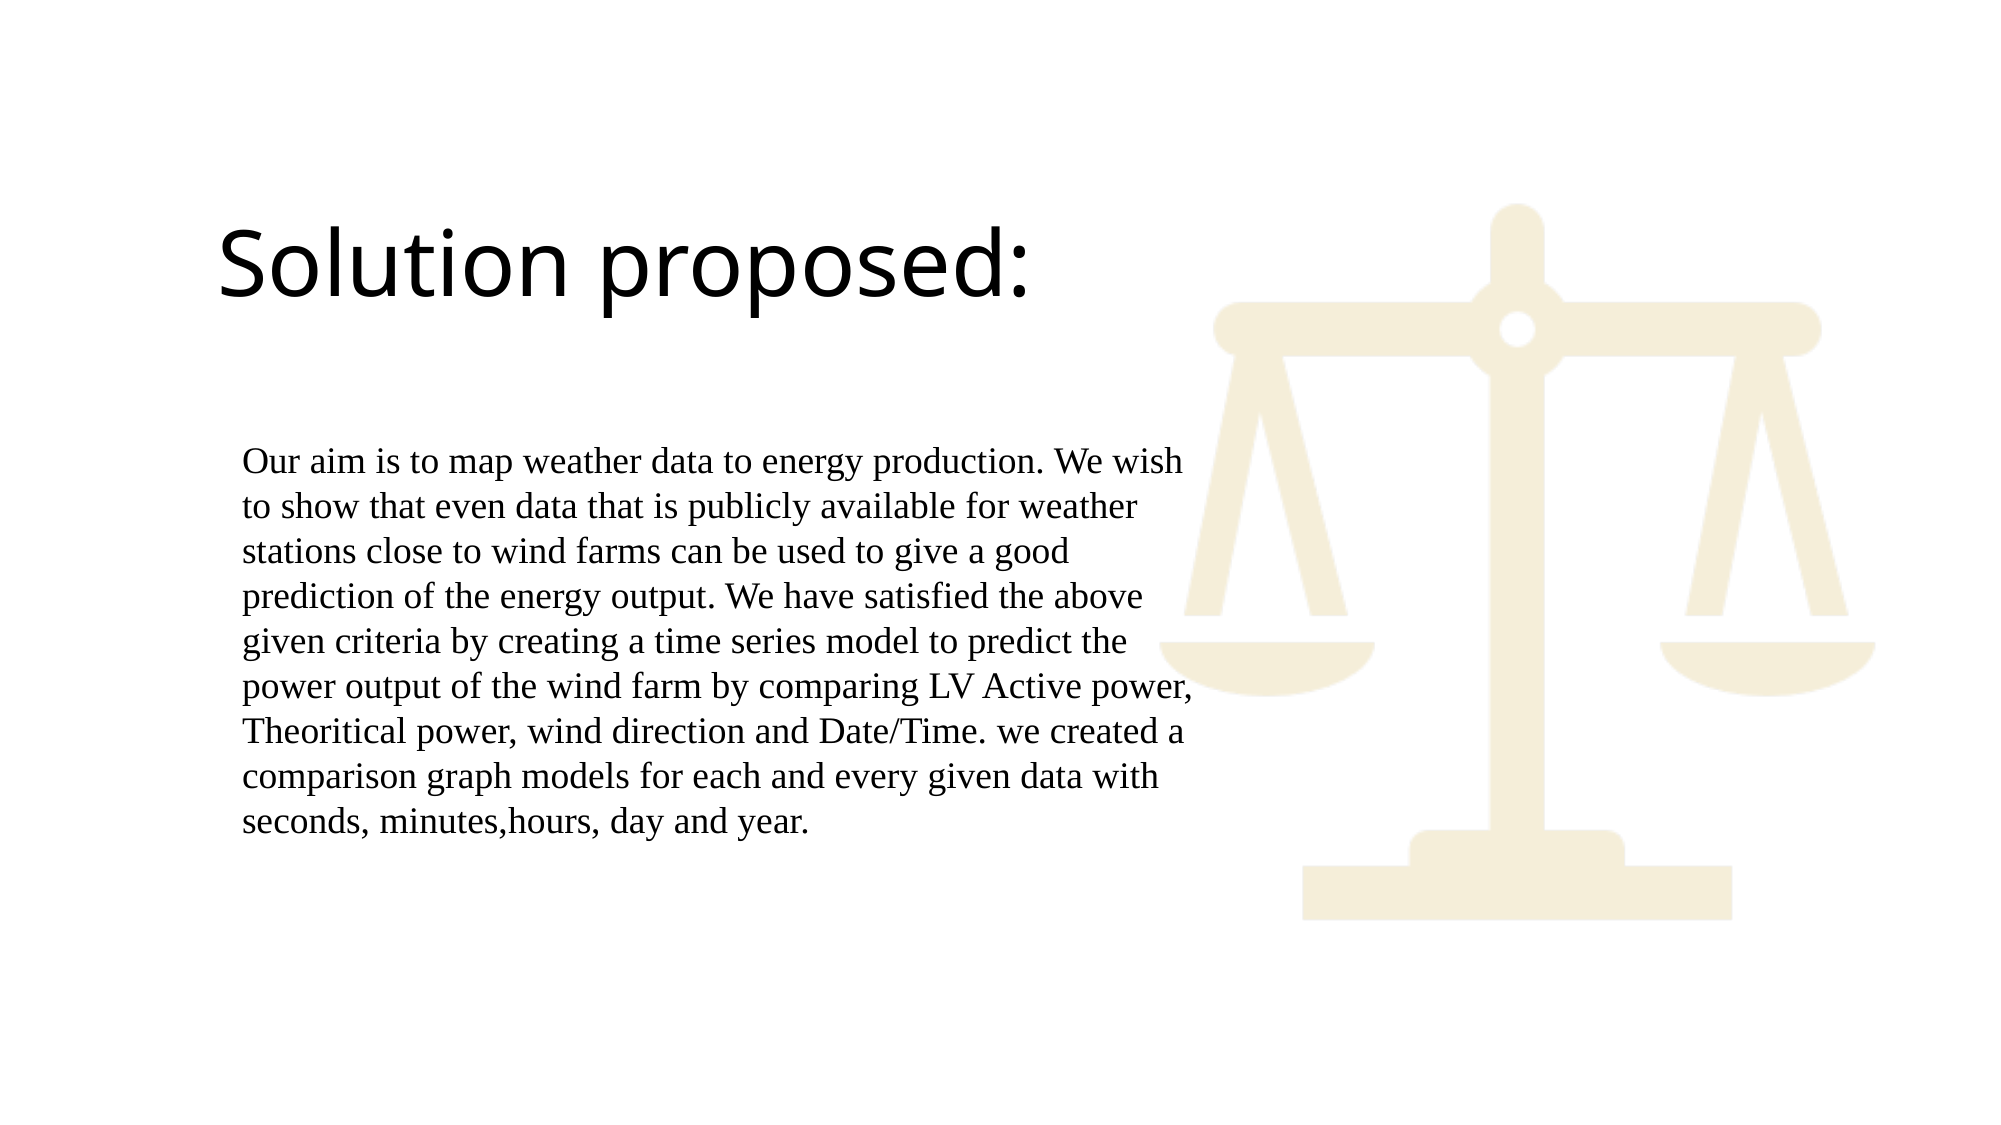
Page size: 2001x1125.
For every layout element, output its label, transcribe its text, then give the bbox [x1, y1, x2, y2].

title Solution proposed: [202, 146, 1089, 388]
text_box Our aim is to map weather data to energy production. We wish to show that even data that is publicly available for weather stations close to wind farms can be used to give a good prediction of the energy output. We have satisfied the above given criteria by creating a time series model to predict the power output of the wind farm by comparing LV Active power, Theoritical power, wind direction and Date/Time. we created a comparison graph models for each and every given data with seconds, minutes,hours, day and year. [227, 428, 1089, 849]
picture [1089, 133, 1947, 992]
